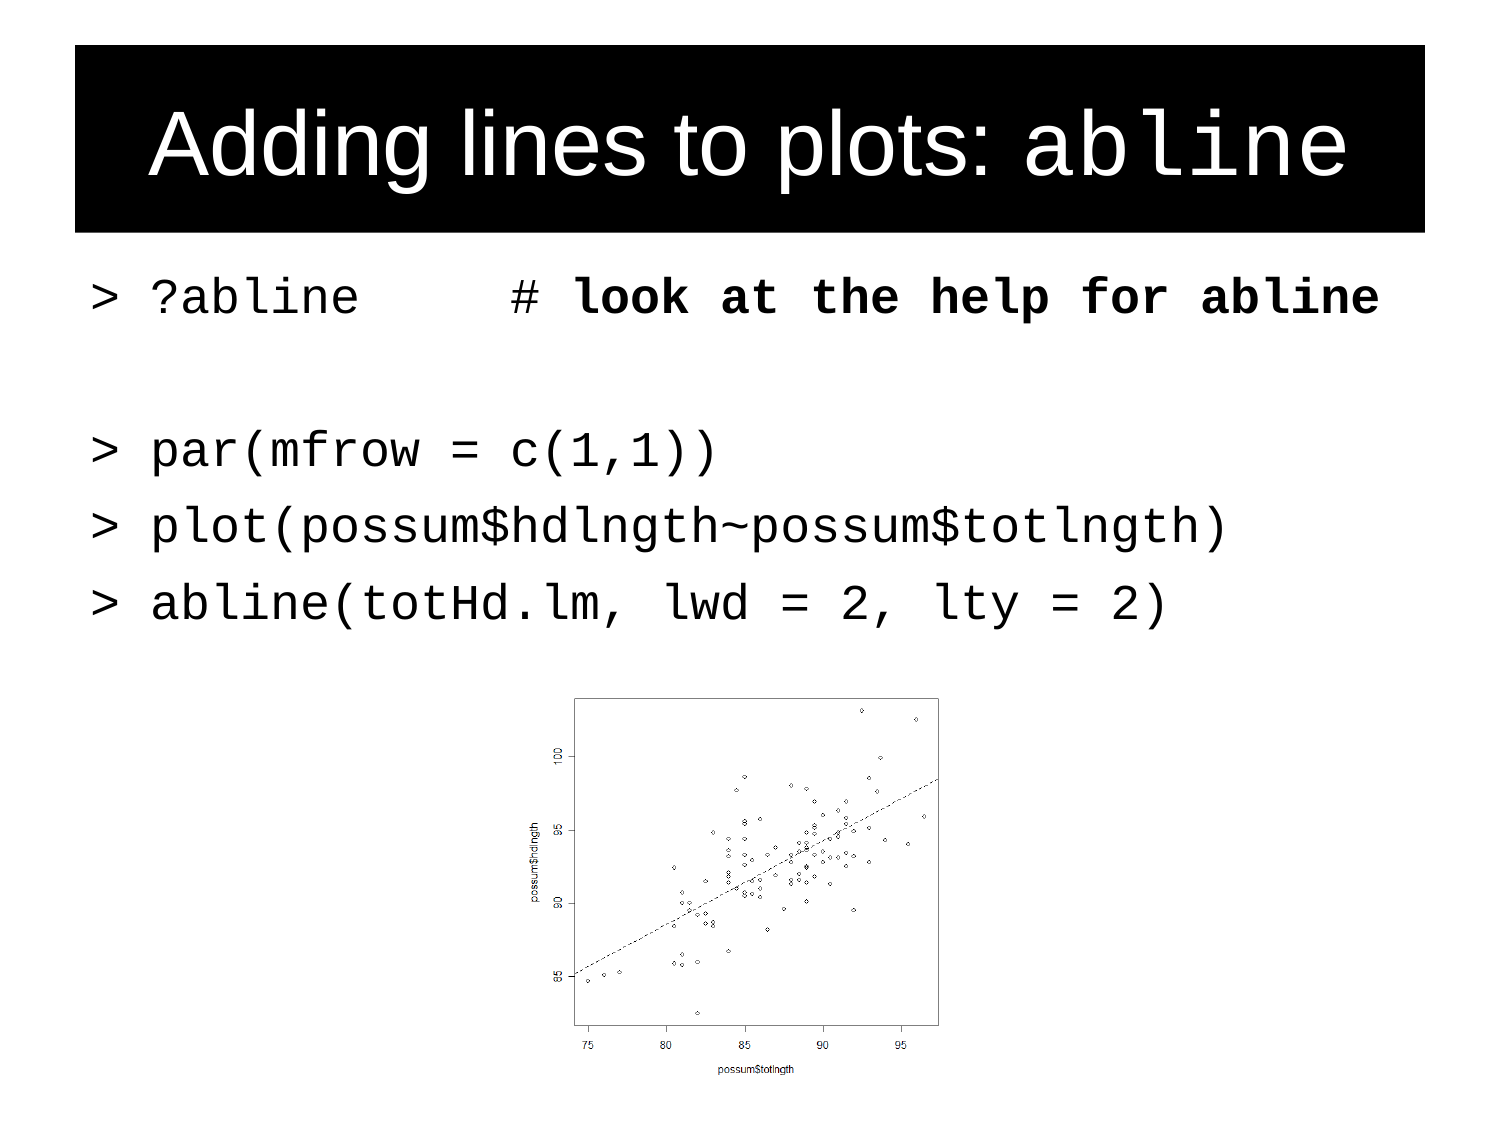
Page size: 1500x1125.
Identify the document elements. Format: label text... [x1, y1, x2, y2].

picture [524, 649, 963, 1087]
list > ?abline # look at the help for abline > par(mfrow = c(1,1)) > plot(possum$hdlngth~possum$totlngth) > abline(totHd.lm, lwd = 2, lty = 2) [74, 262, 1426, 1006]
title Adding lines to plots: abline [74, 44, 1426, 233]
